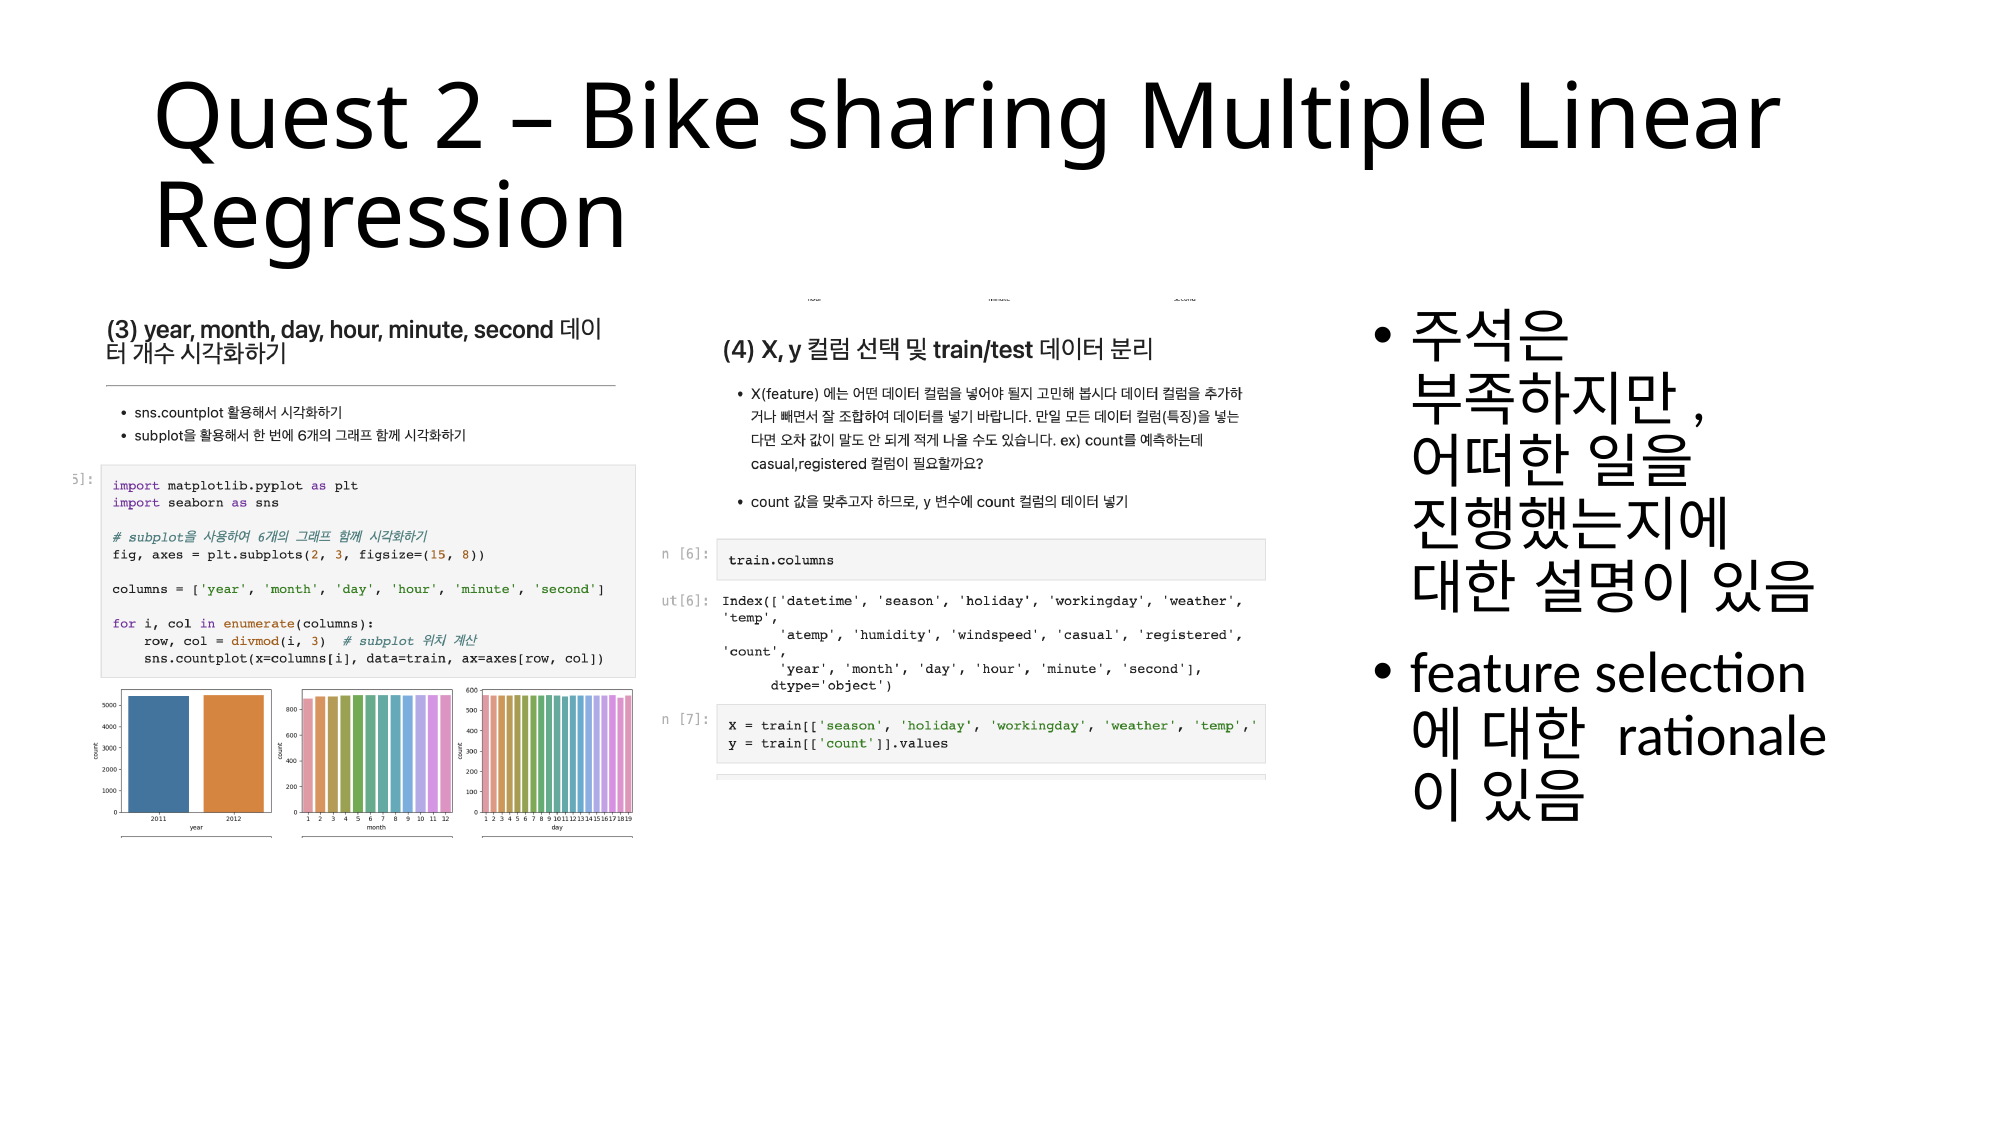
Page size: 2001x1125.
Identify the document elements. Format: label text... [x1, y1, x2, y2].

text_box 주석은 부족하지만, 어떠한 일을 진행했는지에 대한 설명이 있음 feature selection에 대한 rationale 이 있음 [1357, 299, 1863, 1014]
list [73, 299, 643, 838]
title Quest 2 – Bike sharing Multiple Linear Regression [137, 59, 1863, 278]
picture [661, 299, 1275, 780]
